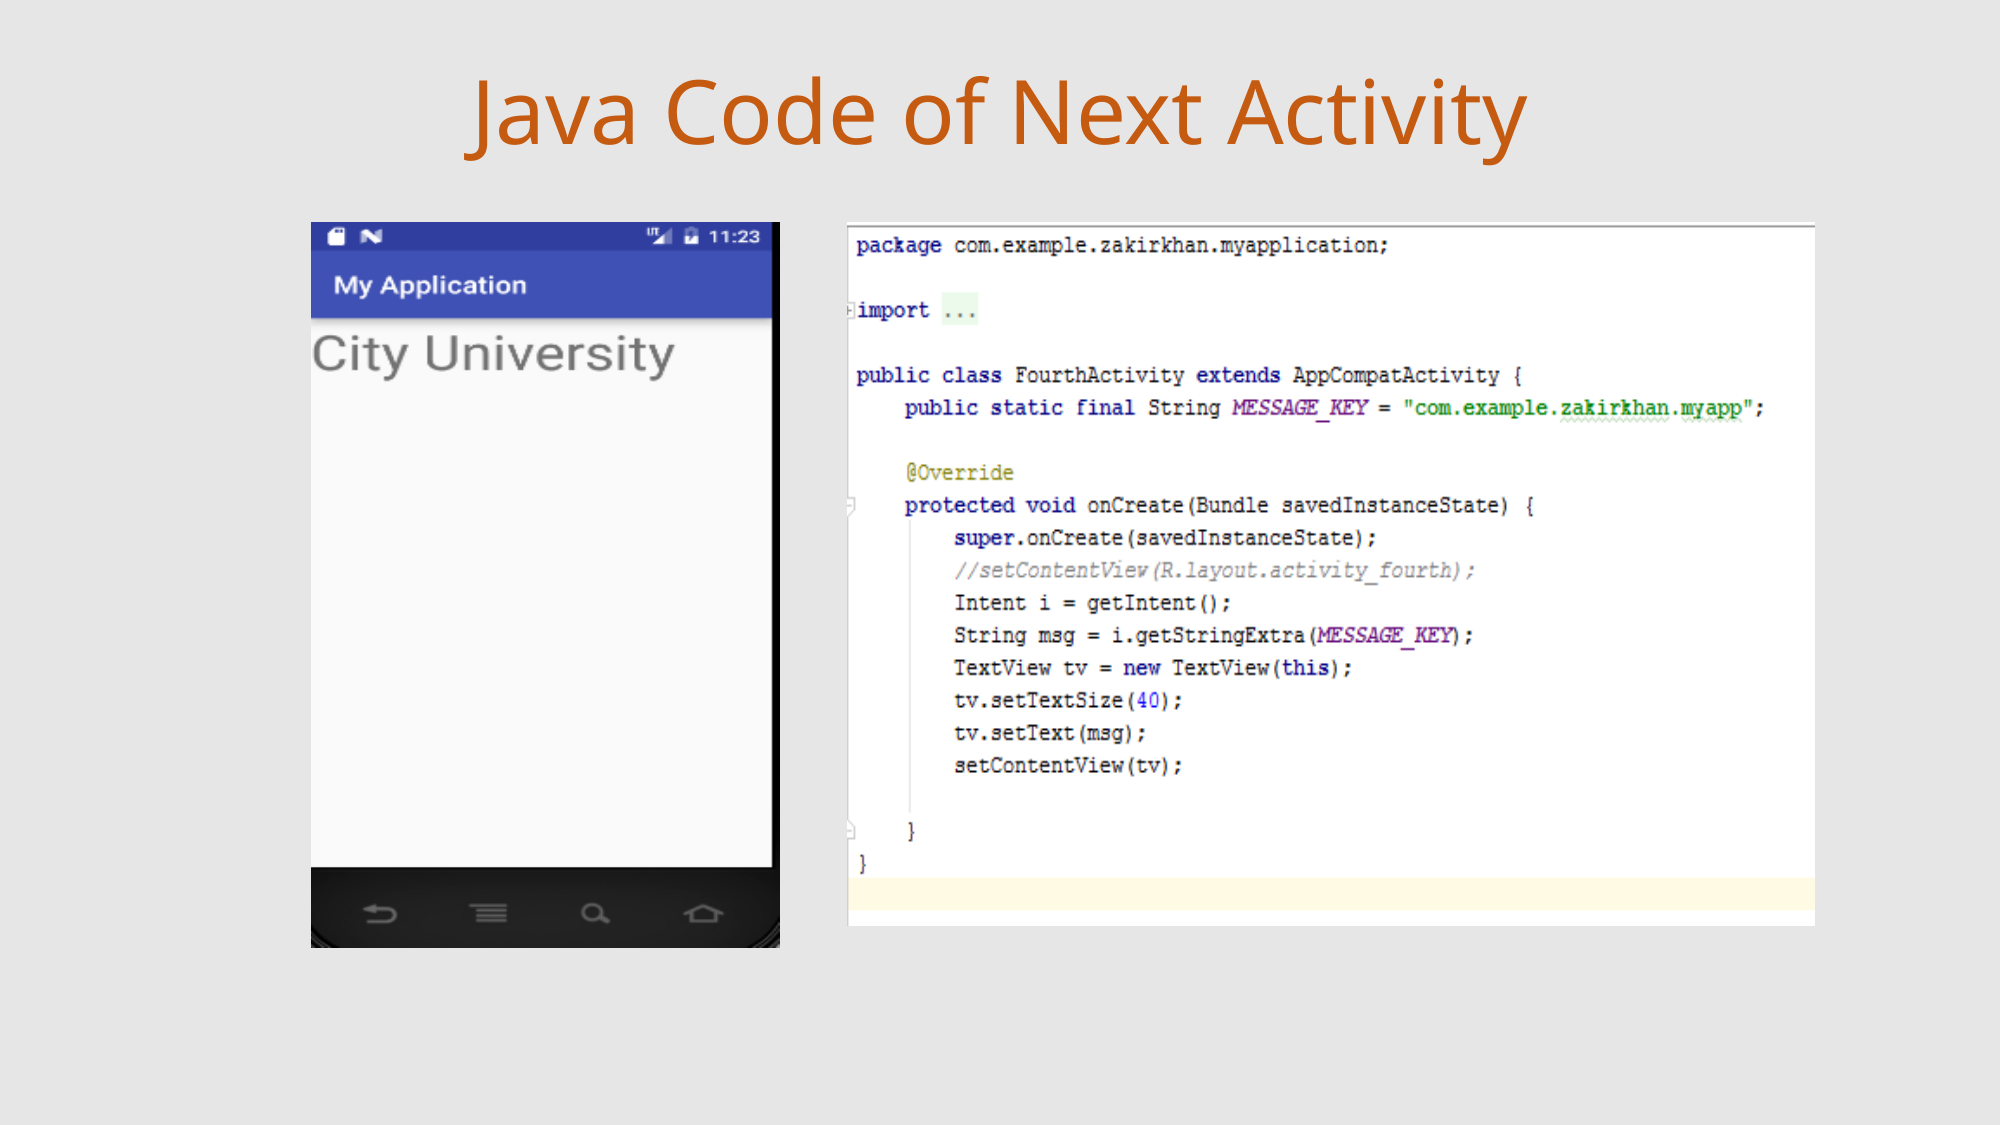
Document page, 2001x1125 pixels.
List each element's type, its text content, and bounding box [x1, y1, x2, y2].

title Java Code of Next Activity [137, 59, 1863, 172]
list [847, 222, 1815, 926]
picture [311, 222, 780, 948]
